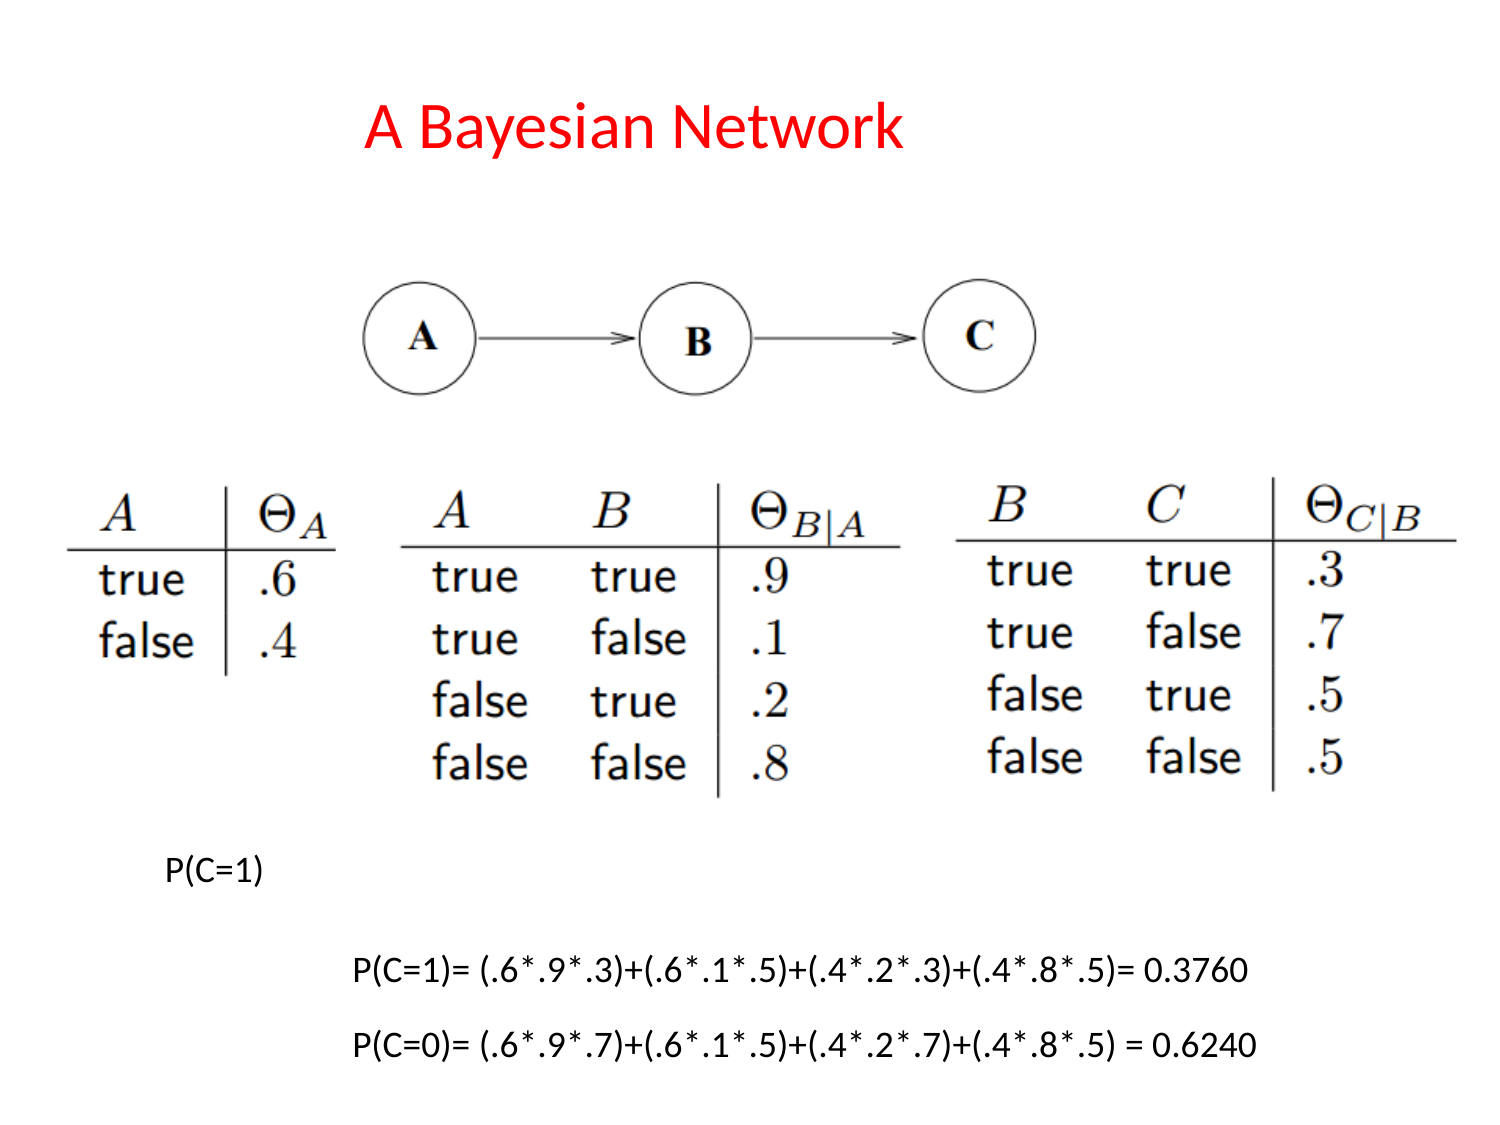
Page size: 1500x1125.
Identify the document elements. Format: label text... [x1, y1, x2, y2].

text_box P(C=0)= (.6*.9*.7)+(.6*.1*.5)+(.4*.2*.7)+(.4*.8*.5) = 0.6240 [337, 1012, 1300, 1073]
text_box P(C=1) [149, 849, 1413, 898]
text_box A Bayesian Network [350, 74, 1288, 170]
text_box P(C=1)= (.6*.9*.3)+(.6*.1*.5)+(.4*.2*.3)+(.4*.8*.5)= 0.3760 [337, 937, 1300, 998]
picture [49, 262, 1463, 840]
